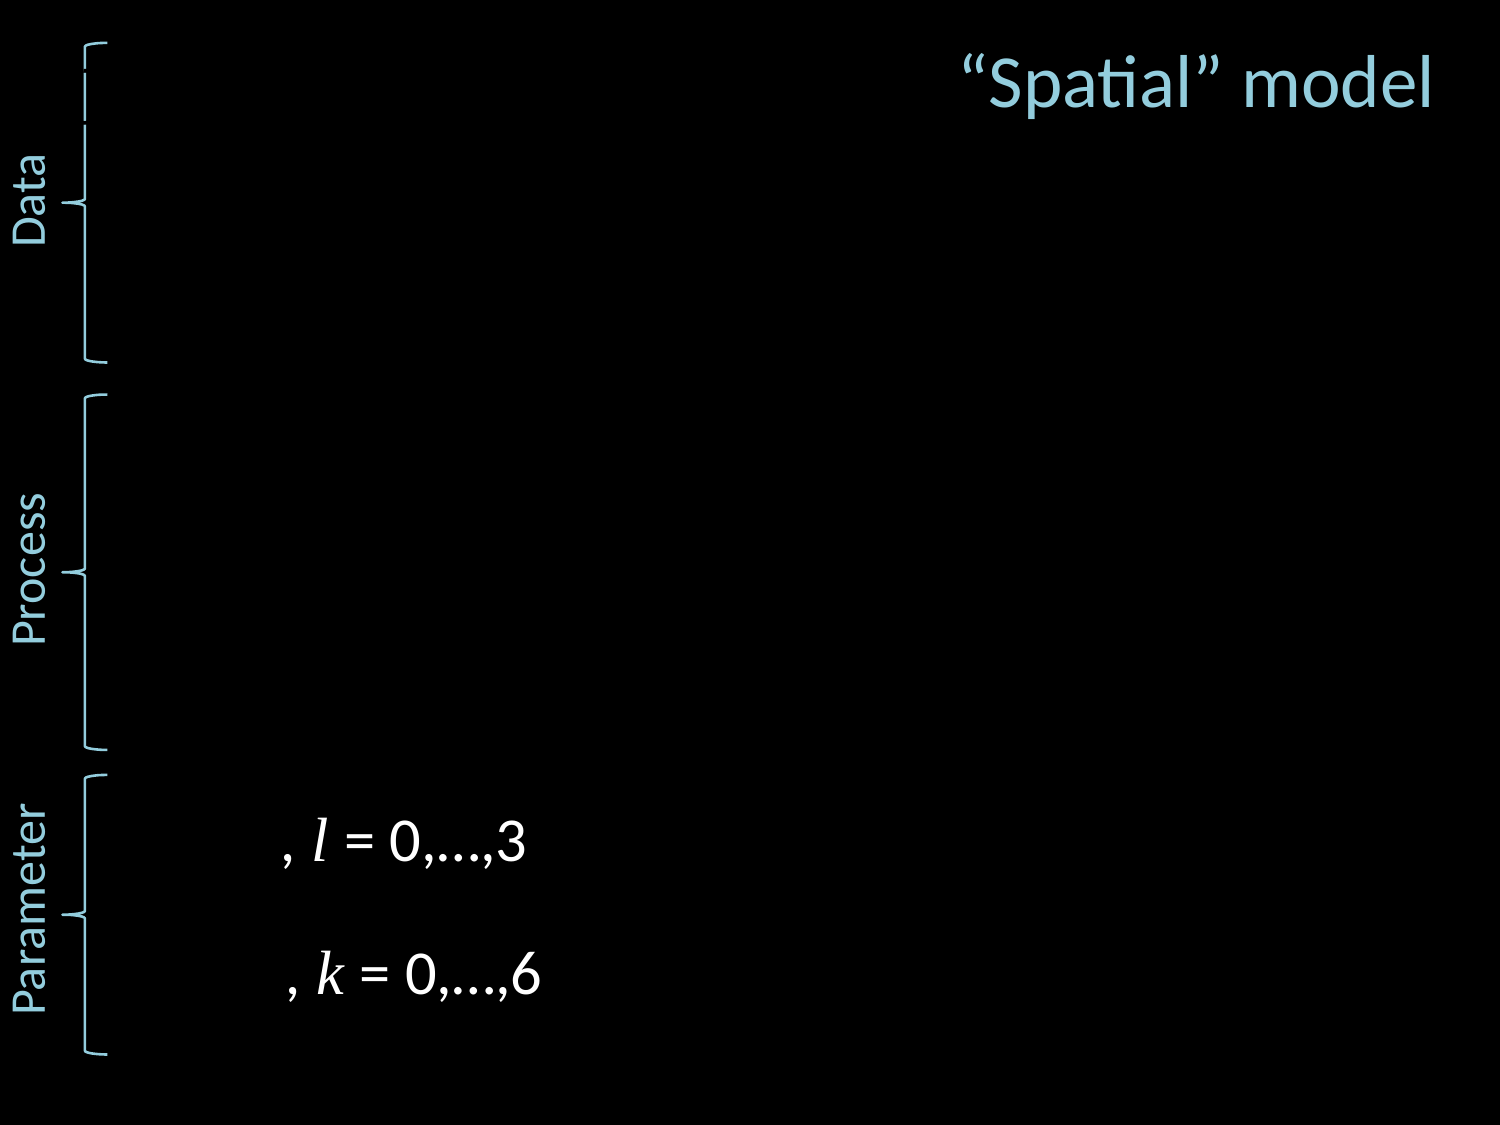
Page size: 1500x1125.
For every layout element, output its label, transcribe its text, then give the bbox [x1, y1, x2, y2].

text_box Process [0, 477, 63, 662]
text_box [84, 73, 95, 121]
text_box [84, 42, 108, 107]
text_box [61, 774, 108, 1056]
text_box Parameter [0, 788, 63, 1031]
text_box [61, 104, 108, 364]
text_box “Spatial” model [0, 24, 1450, 130]
text_box [61, 393, 108, 751]
text_box Data [0, 138, 63, 263]
